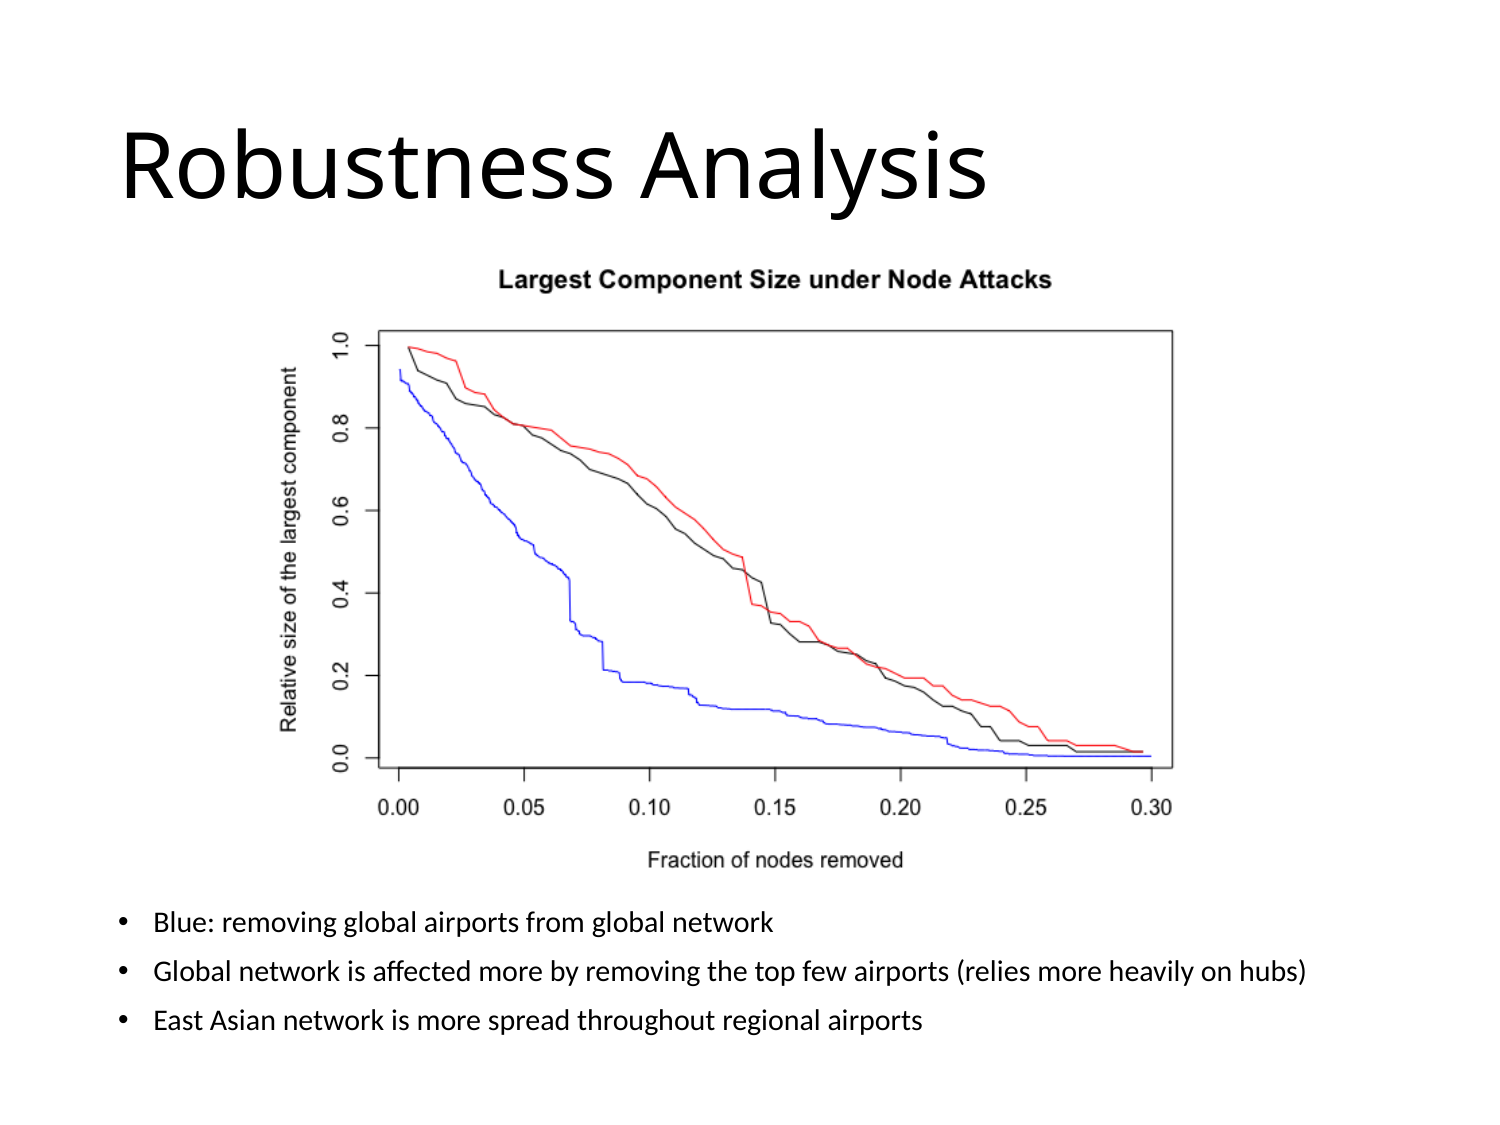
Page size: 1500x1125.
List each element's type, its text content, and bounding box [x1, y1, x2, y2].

list Blue: removing global airports from global network Global network is affected more by removing the top few airports (relies more heavily on hubs) East Asian network is more spread throughout regional airports [103, 899, 1397, 1067]
picture [273, 225, 1227, 900]
title Robustness Analysis [103, 59, 1397, 278]
